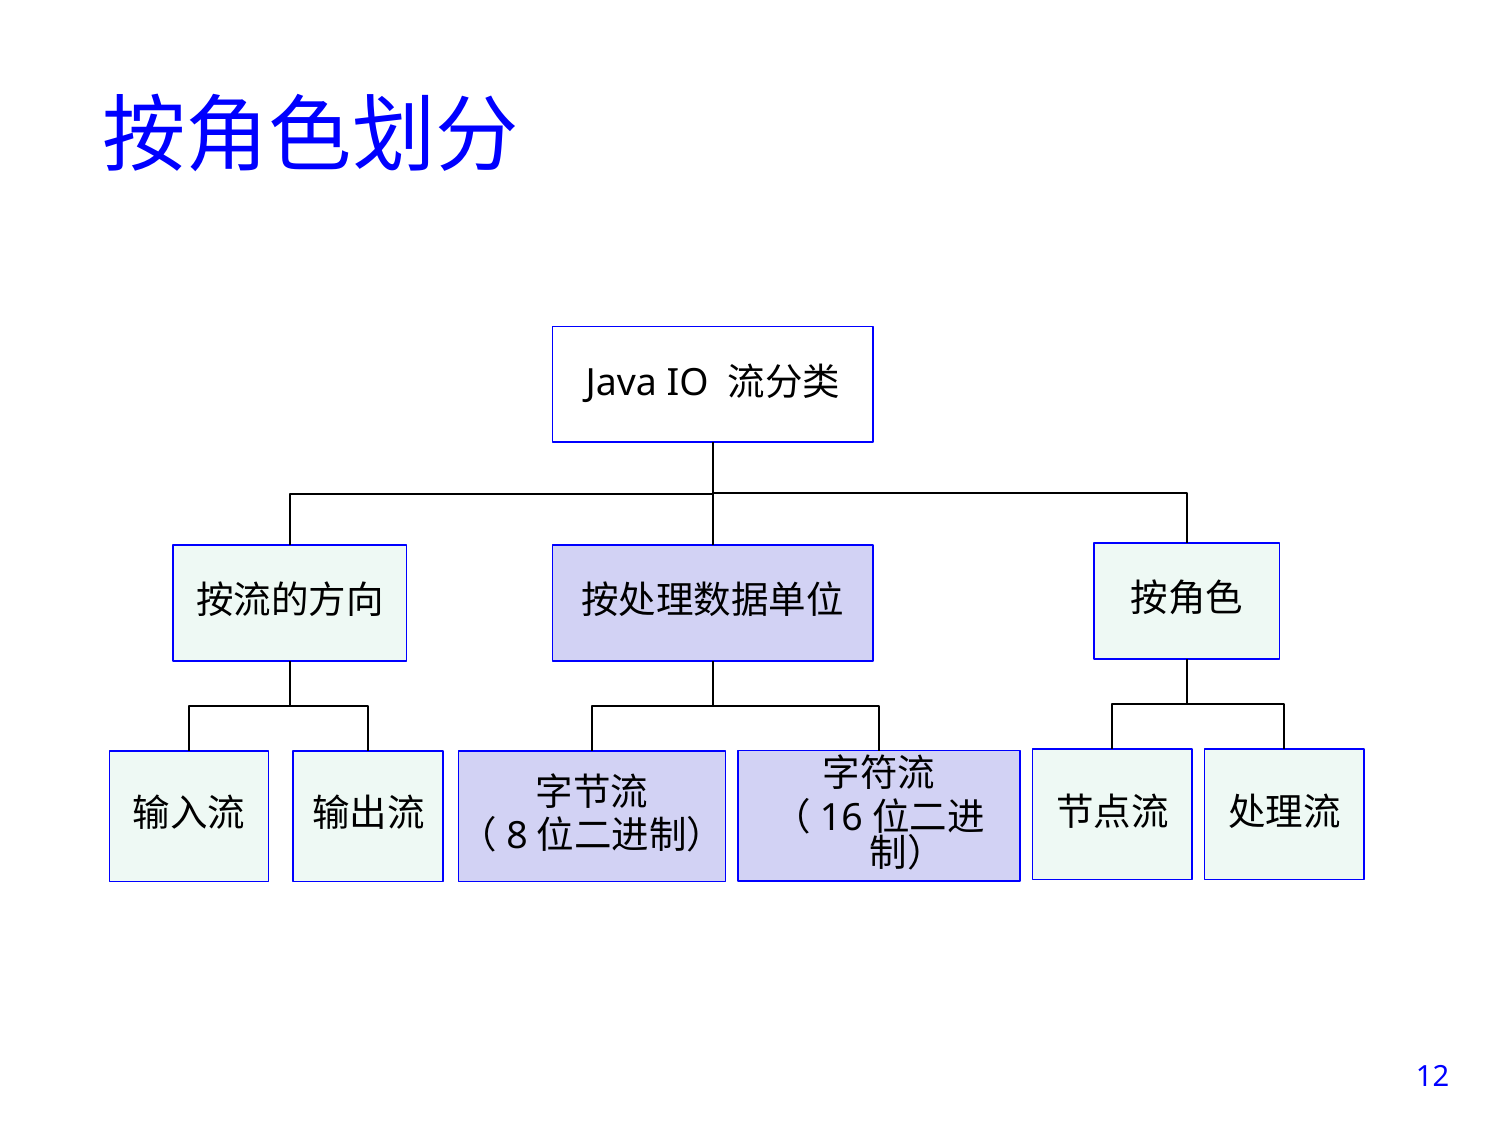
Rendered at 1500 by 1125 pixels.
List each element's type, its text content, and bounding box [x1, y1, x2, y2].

slide_number 12 [1364, 1049, 1465, 1125]
title 按角色划分 [87, 37, 1363, 225]
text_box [109, 326, 1365, 882]
